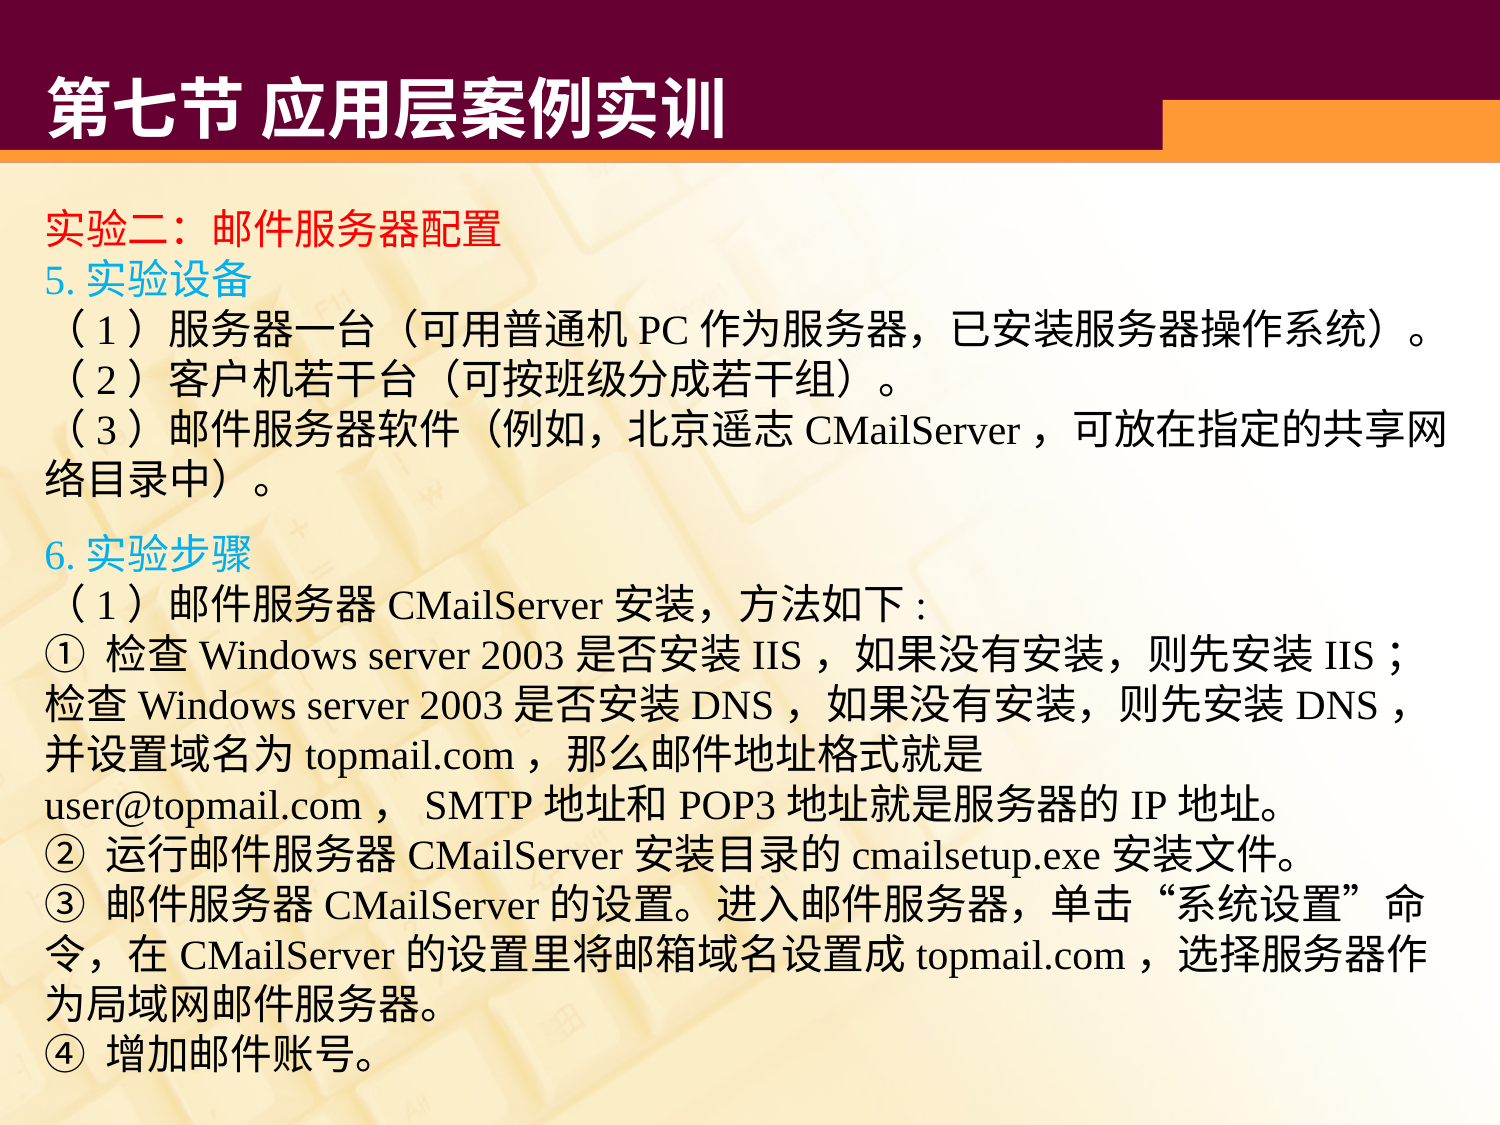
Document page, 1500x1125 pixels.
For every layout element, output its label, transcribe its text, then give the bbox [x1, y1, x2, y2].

picture [0, 163, 1500, 1125]
list 实验二：邮件服务器配置 5.实验设备 （1）服务器一台（可用普通机PC作为服务器，已安装服务器操作系统）。 （2）客户机若干台（可按班级分成若干组）。 （3）邮件服务器软件（例如，北京遥志CMailServer，可放在指定的共享网络目录中）。 6.实验步骤 （1）邮件服务器CMailServer安装，方法如下: ① 检查Windows server 2003是否安装IIS，如果没有安装，则先安装IIS；检查Windows server 2003是否安装DNS，如果没有安装，则先安装DNS，并设置域名为topmail.com，那么邮件地址格式就是user@topmail.com，SMTP地址和POP3地址就是服务器的IP地址。 ② 运行邮件服务器CMailServer安装目录的cmailsetup.exe安装文件。 ③ 邮件服务器CMailServer的设置。进入邮件服务器，单击“系统设置”命令，在CMailServer的设置里将邮箱域名设置成topmail.com，选择服务器作为局域网邮件服务器。 ④ 增加邮件账号。 [29, 195, 1471, 1125]
title 第七节 应用层案例实训 [29, 50, 1338, 164]
